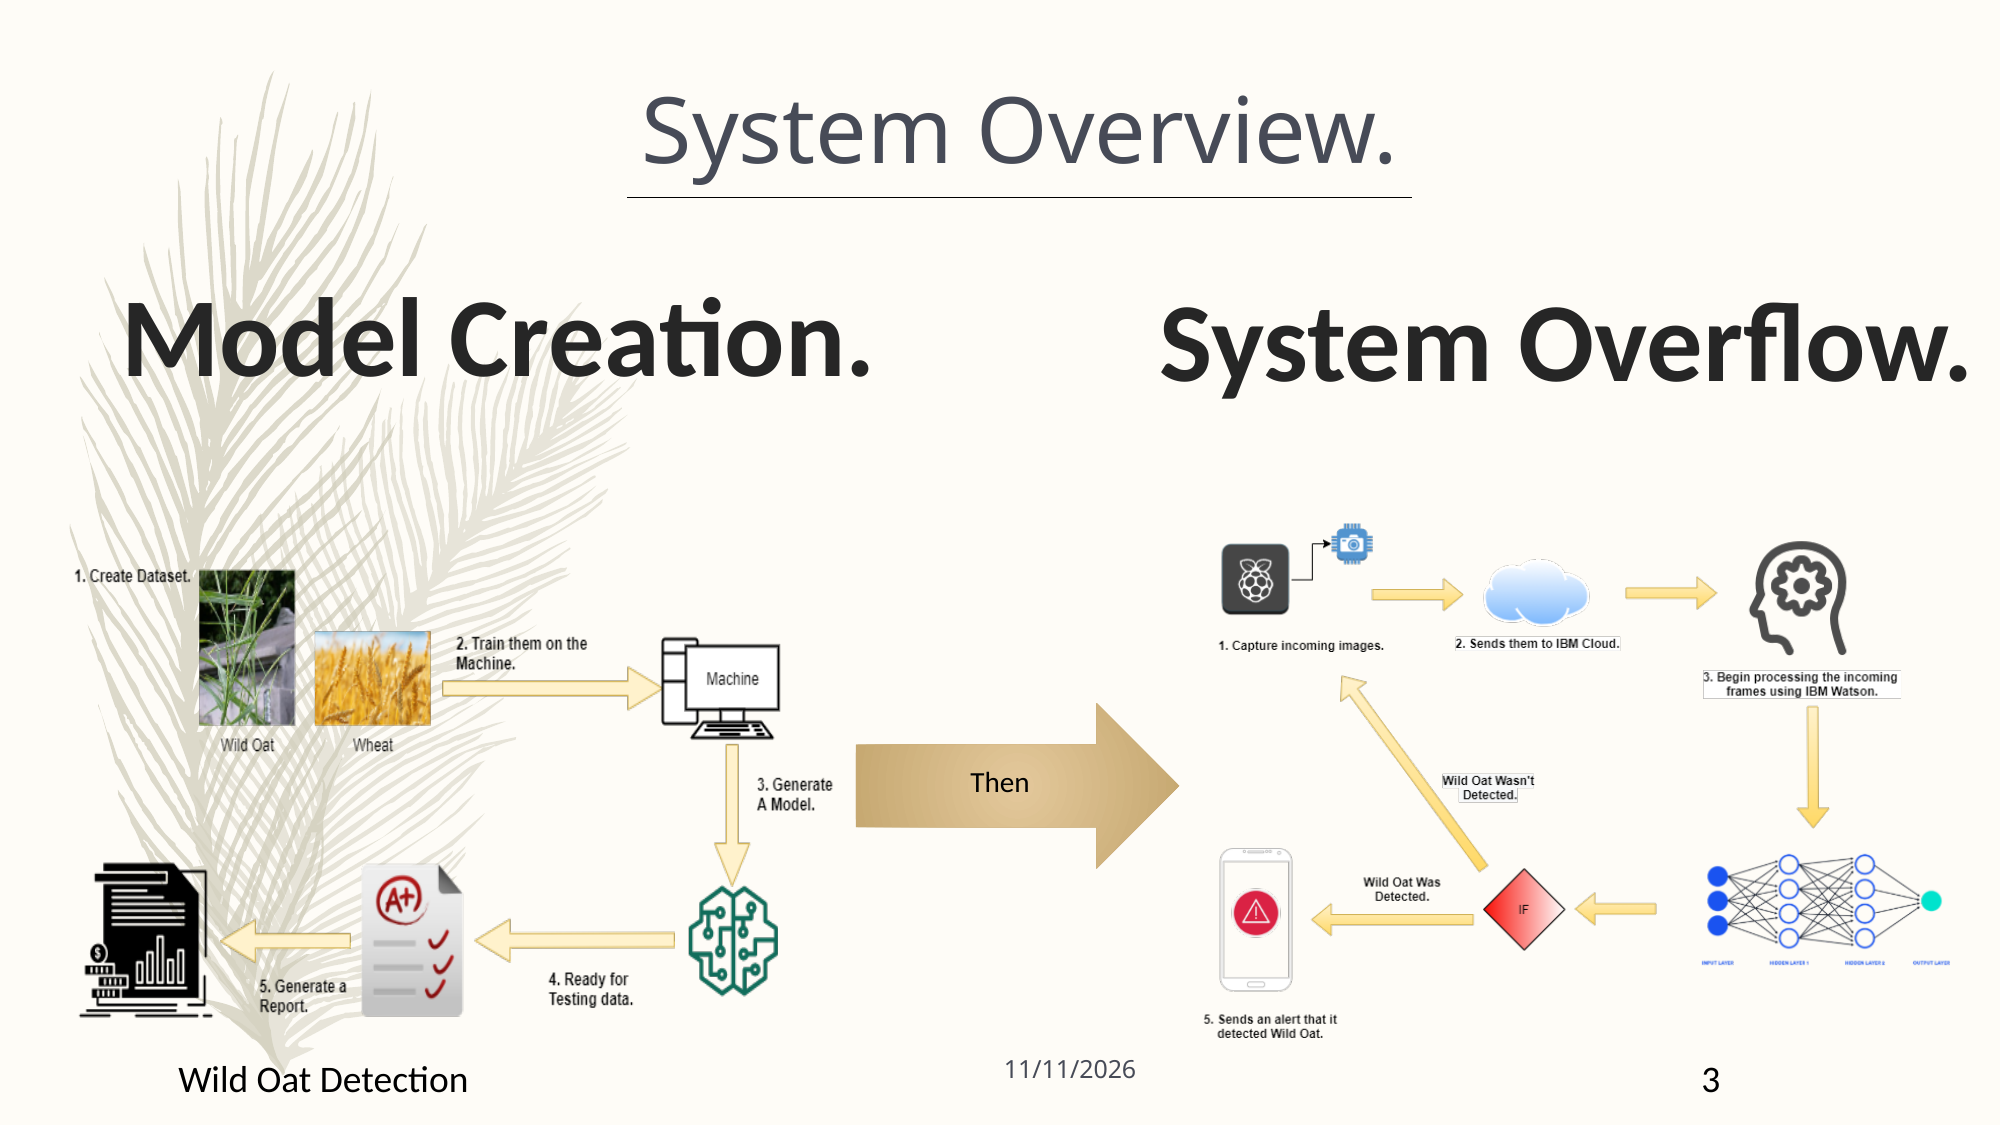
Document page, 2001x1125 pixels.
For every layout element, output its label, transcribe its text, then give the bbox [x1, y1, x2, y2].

slide_number 3 [1686, 1048, 1942, 1108]
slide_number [845, 1040, 1296, 1101]
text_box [855, 702, 1180, 869]
text_box Model Creation. [106, 256, 892, 407]
footer Wild Oat Detection [163, 1048, 1094, 1108]
picture [1179, 523, 1972, 1042]
picture [72, 560, 838, 1032]
text_box System Overview. [627, 69, 2000, 326]
text_box System Overflow. [1144, 261, 1989, 412]
